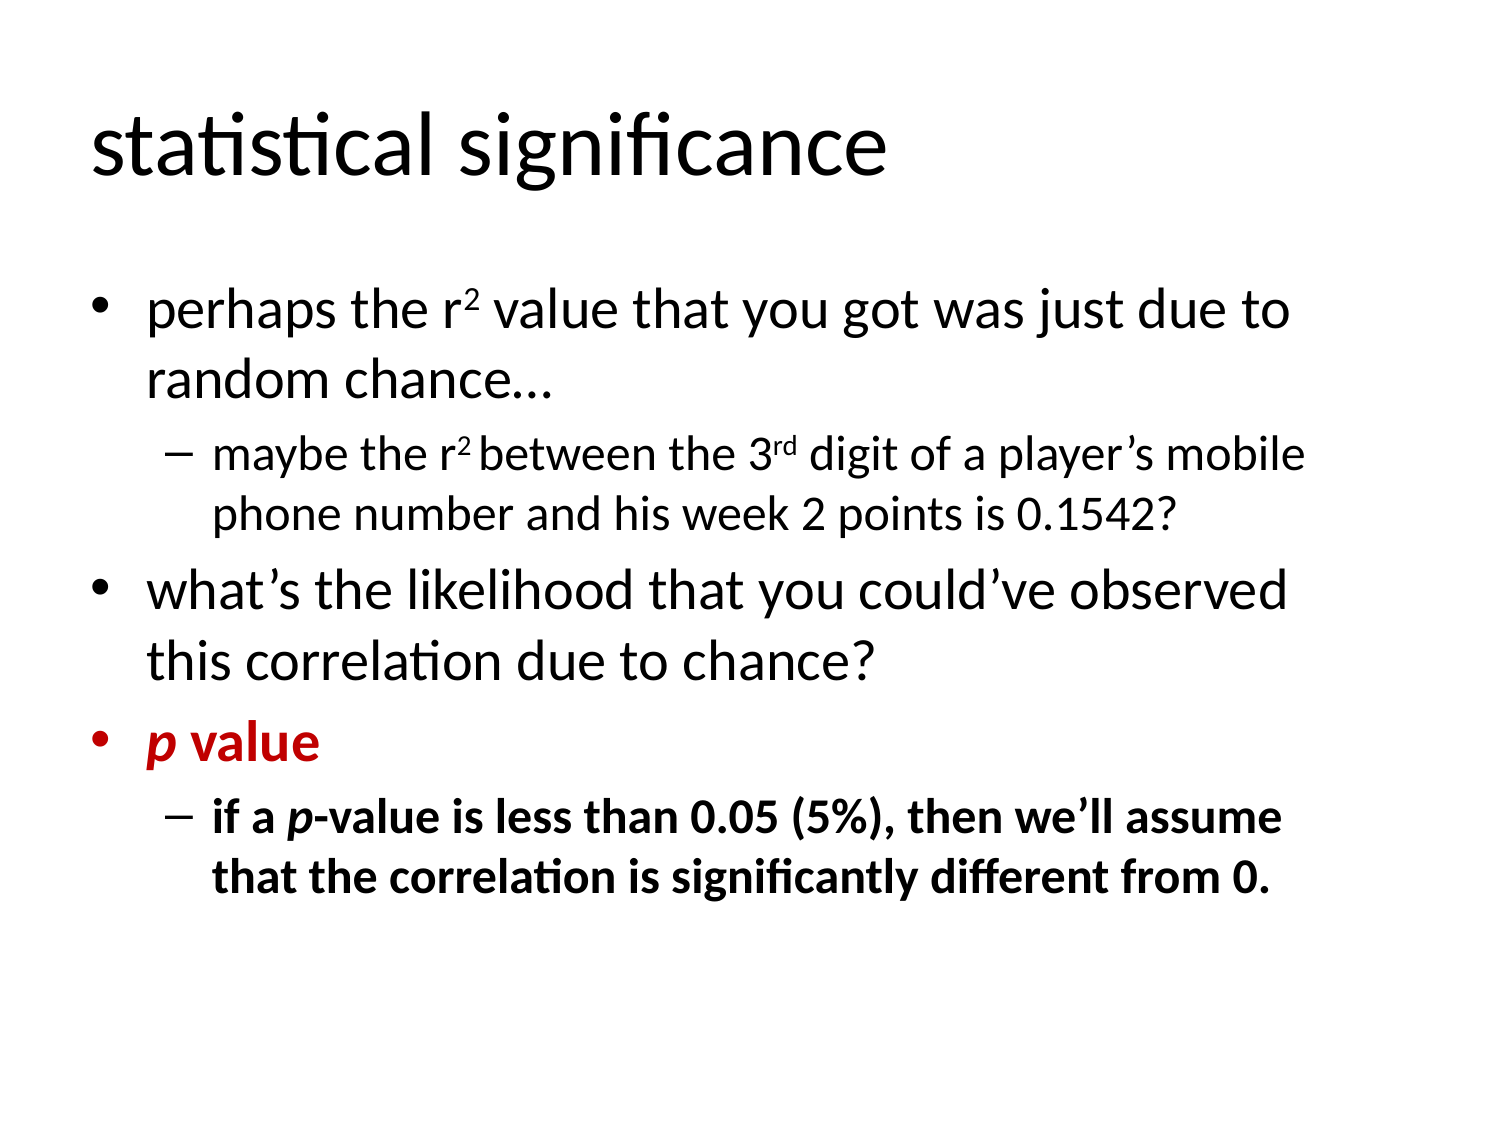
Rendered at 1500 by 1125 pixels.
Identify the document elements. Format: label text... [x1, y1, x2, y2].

list perhaps the r2 value that you got was just due to random chance… maybe the r2 between the 3rd digit of a player’s mobile phone number and his week 2 points is 0.1542? what’s the likelihood that you could’ve observed this correlation due to chance? p value if a p-value is less than 0.05 (5%), then we’ll assume that the correlation is significantly different from 0. [75, 262, 1388, 1063]
title statistical significance [75, 45, 1425, 233]
